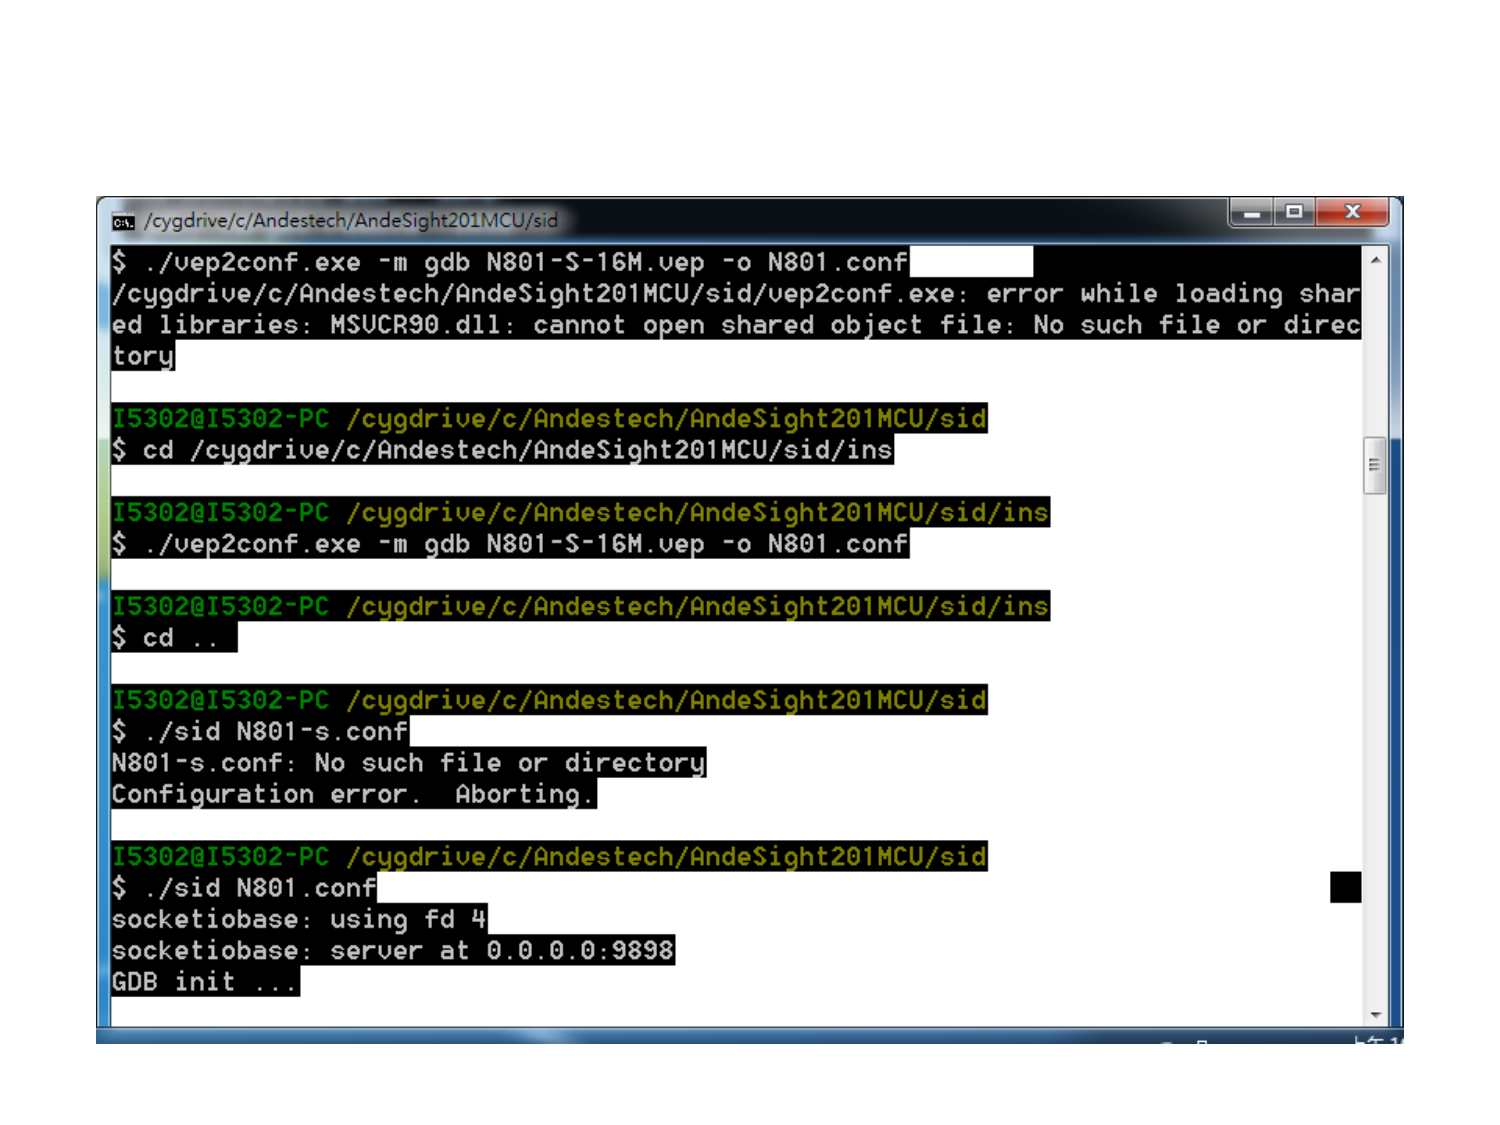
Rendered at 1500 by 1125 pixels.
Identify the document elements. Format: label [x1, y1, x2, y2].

picture [95, 195, 1405, 1044]
